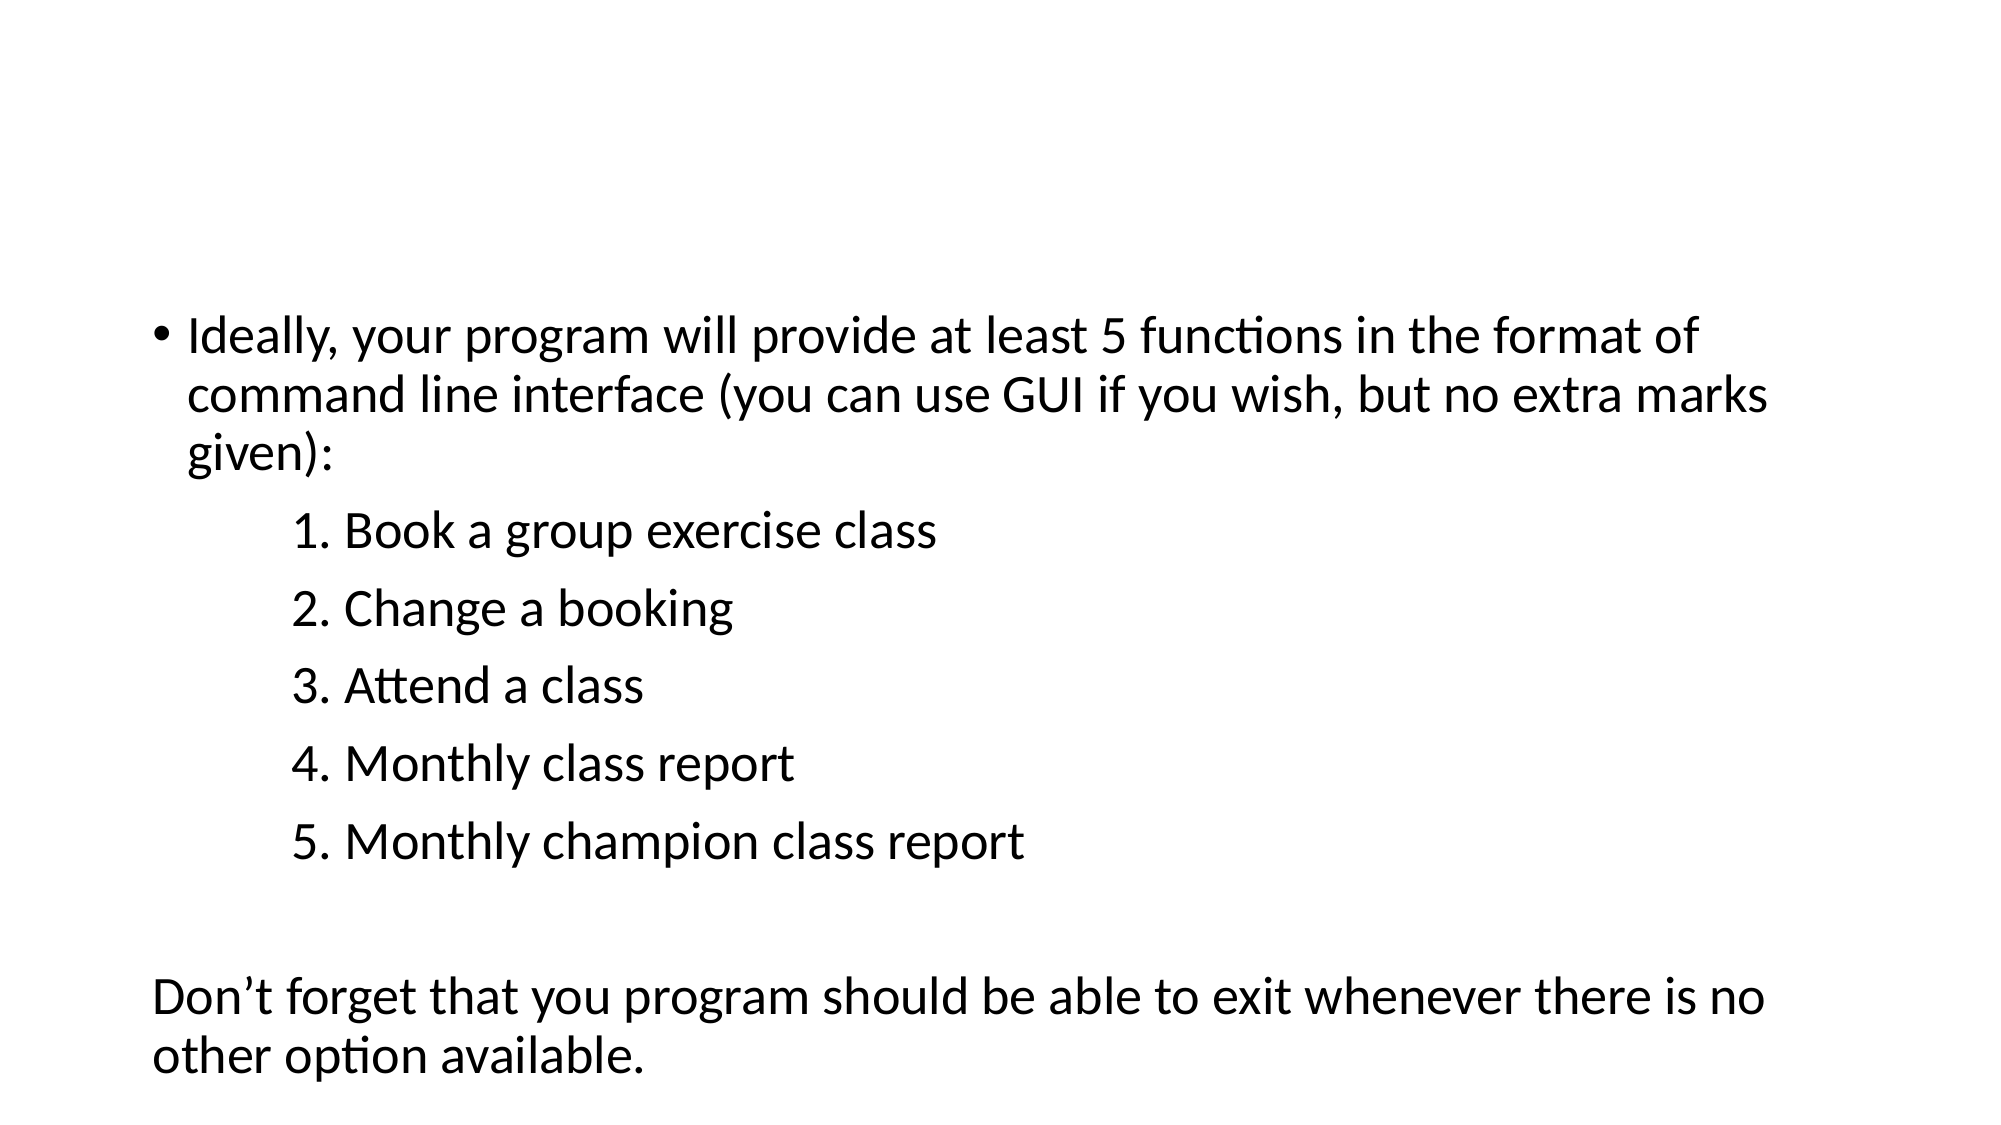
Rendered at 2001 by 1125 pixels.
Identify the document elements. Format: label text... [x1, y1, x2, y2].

list Ideally, your program will provide at least 5 functions in the format of command line interface (you can use GUI if you wish, but no extra marks given): 1. Book a group exercise class 2. Change a booking 3. Attend a class 4. Monthly class report 5. Monthly champion class report Don’t forget that you program should be able to exit whenever there is no other option available. [137, 299, 1863, 1094]
